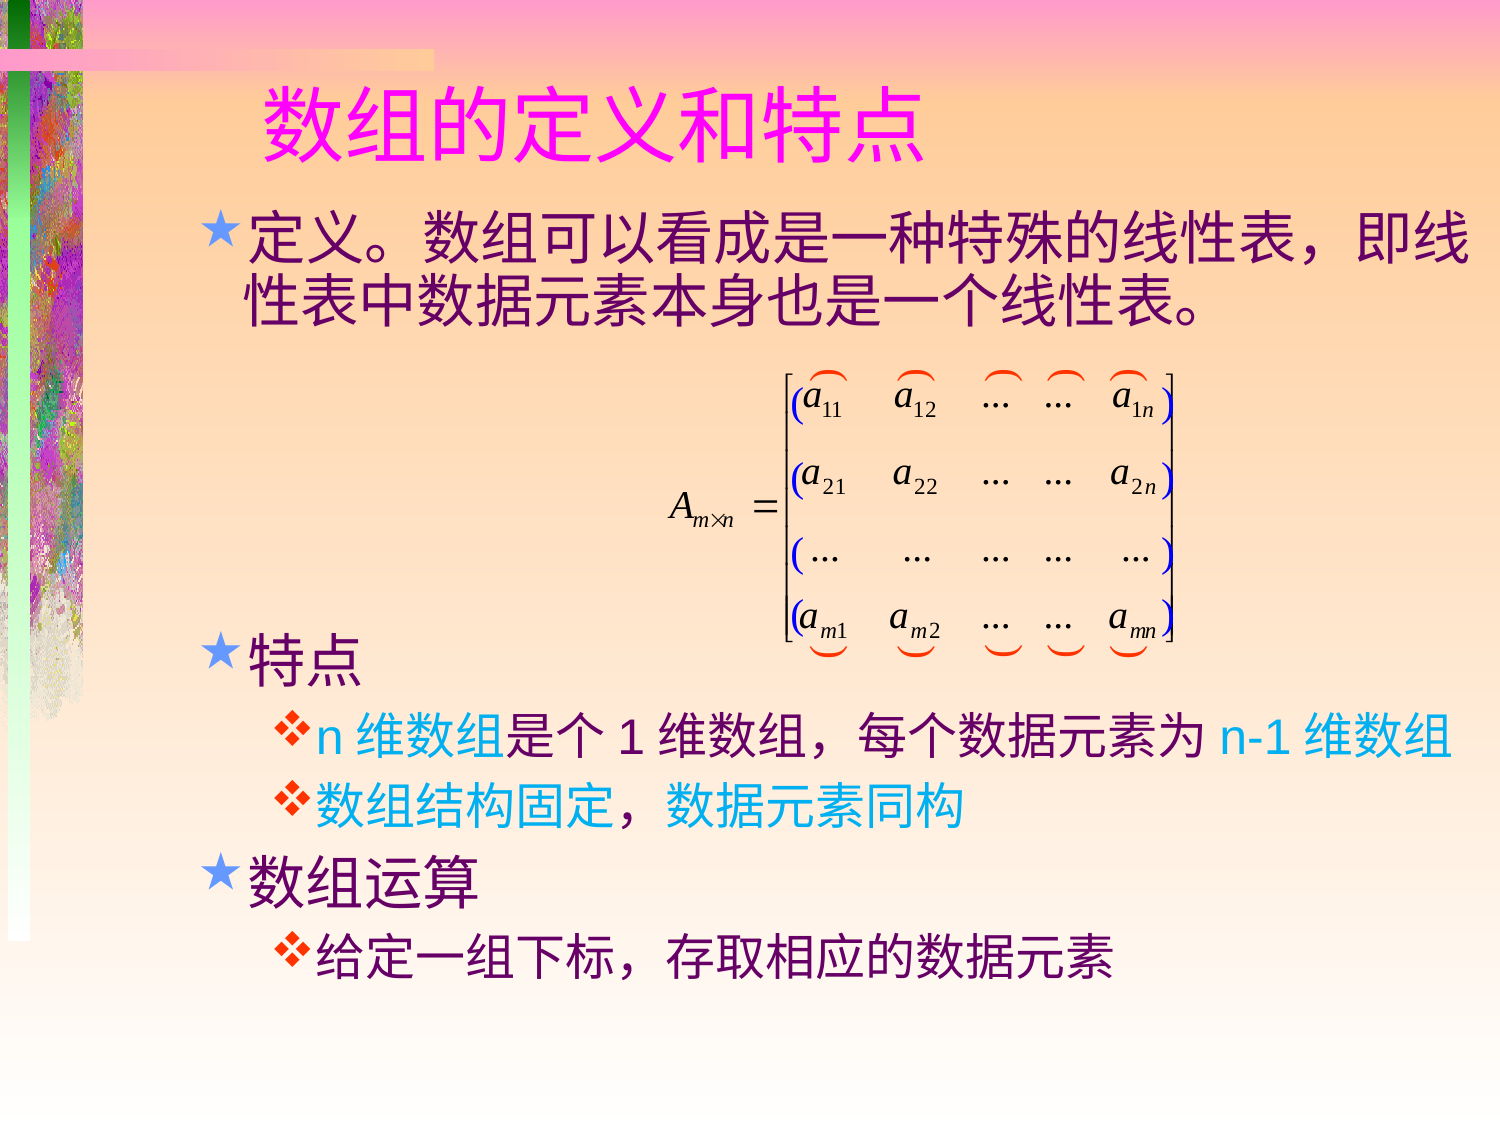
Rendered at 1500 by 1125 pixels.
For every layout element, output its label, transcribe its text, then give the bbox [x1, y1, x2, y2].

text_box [660, 354, 1189, 674]
picture [29, 0, 83, 50]
list 定义。数组可以看成是一种特殊的线性表，即线性表中数据元素本身也是一个线性表。 [105, 201, 1500, 434]
picture [0, 71, 9, 821]
picture [29, 71, 83, 821]
text_box 数组的定义和特点 [246, 77, 1257, 182]
picture [0, 0, 9, 50]
text_box 特点 n维数组是个1维数组，每个数据元素为n-1维数组 数组结构固定，数据元素同构 数组运算 给定一组下标，存取相应的数据元素 [105, 616, 1500, 1068]
